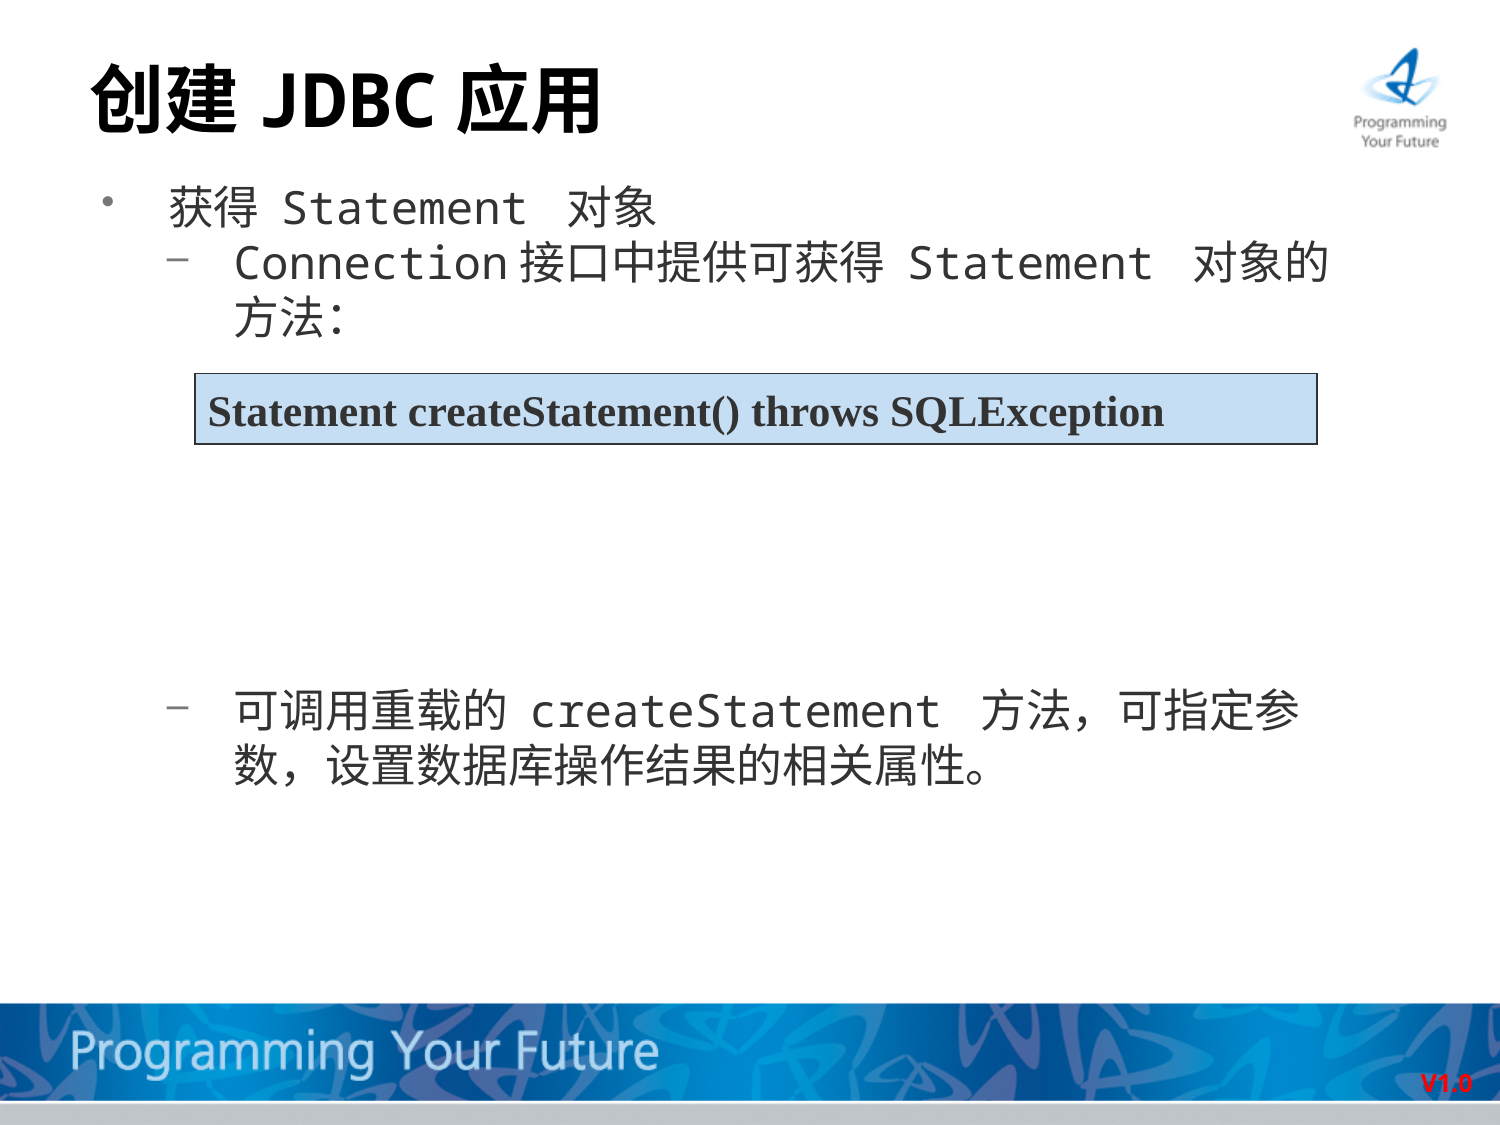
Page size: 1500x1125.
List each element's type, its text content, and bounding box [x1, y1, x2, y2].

text_box Statement createStatement() throws SQLException [194, 373, 1317, 445]
picture [1340, 42, 1461, 157]
title 创建JDBC应用 [74, 44, 1414, 143]
list 获得 Statement 对象 Connection接口中提供可获得 Statement 对象的方法： 可调用重载的 createStatement 方法，可指定参数，设置数据库操作结果的相关属性。 [88, 172, 1353, 768]
picture [0, 997, 1500, 1125]
